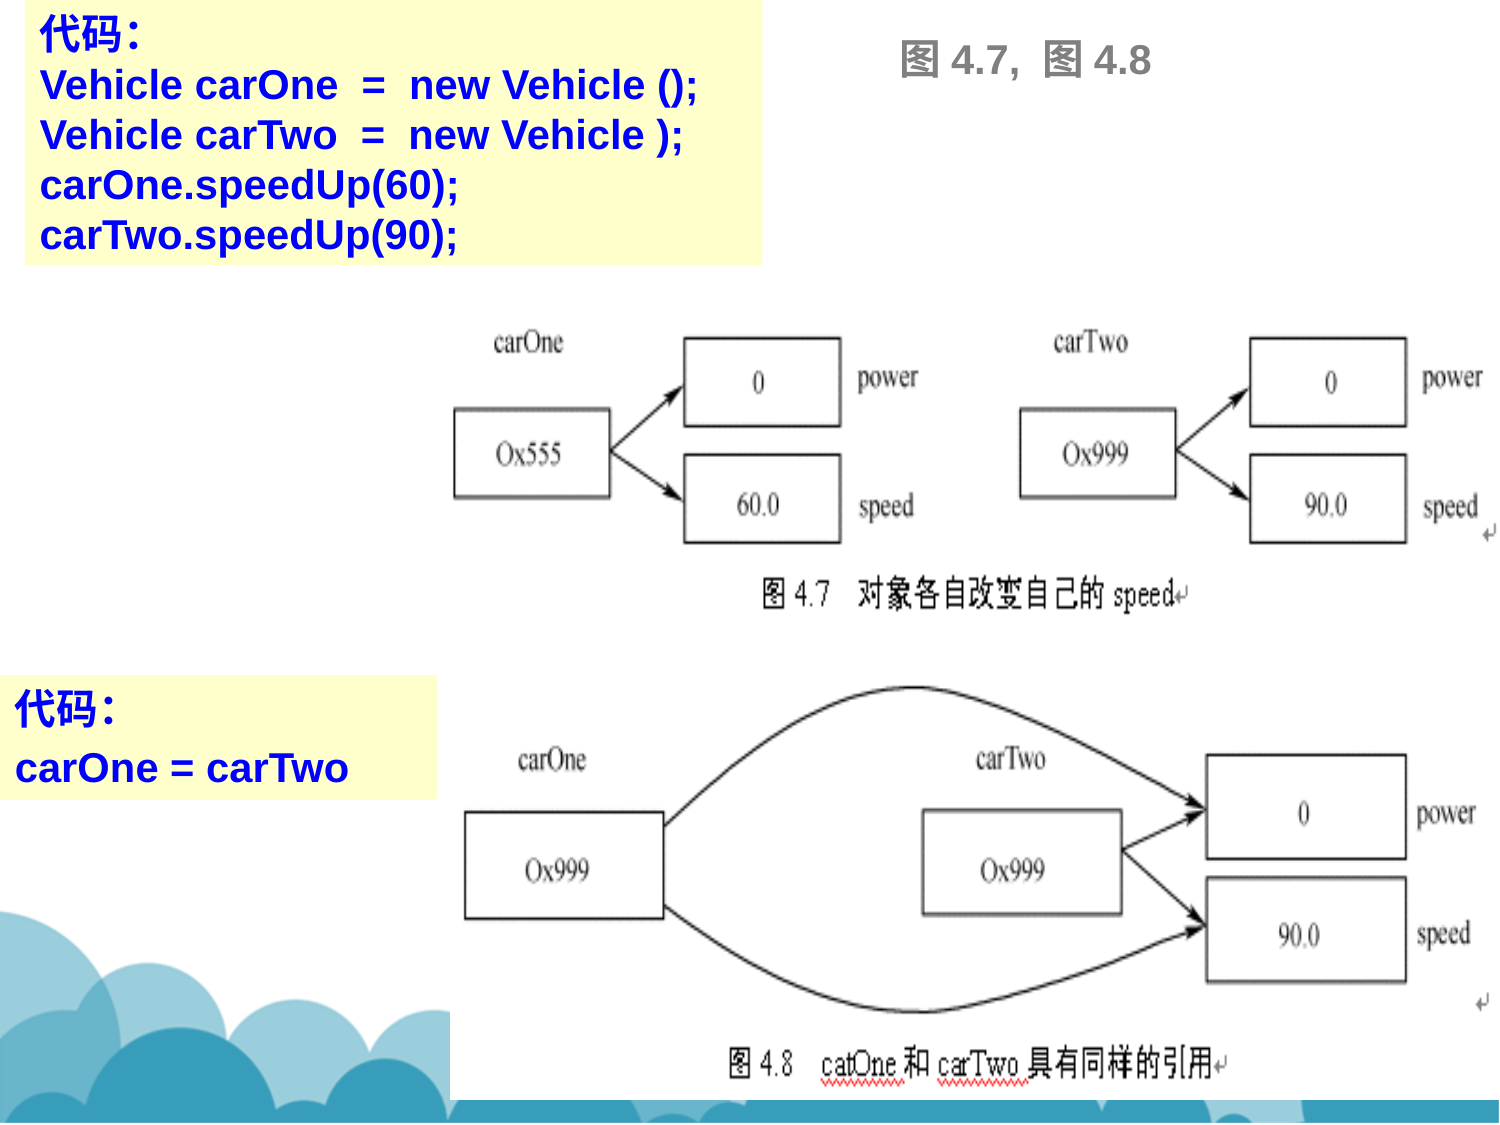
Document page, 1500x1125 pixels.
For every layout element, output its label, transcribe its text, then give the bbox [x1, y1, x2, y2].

text_box 代码： Vehicle carOne = new Vehicle (); Vehicle carTwo = new Vehicle ); carOne.speedUp(60); carTwo.speedUp(90); [24, 0, 763, 265]
slide_number [75, 1024, 425, 1103]
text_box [437, 312, 1500, 625]
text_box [449, 674, 1500, 1100]
subtitle 图4.7, 图4.8 [837, 24, 1360, 101]
text_box 代码： carOne = carTwo [0, 675, 438, 800]
picture [0, 0, 1500, 1125]
